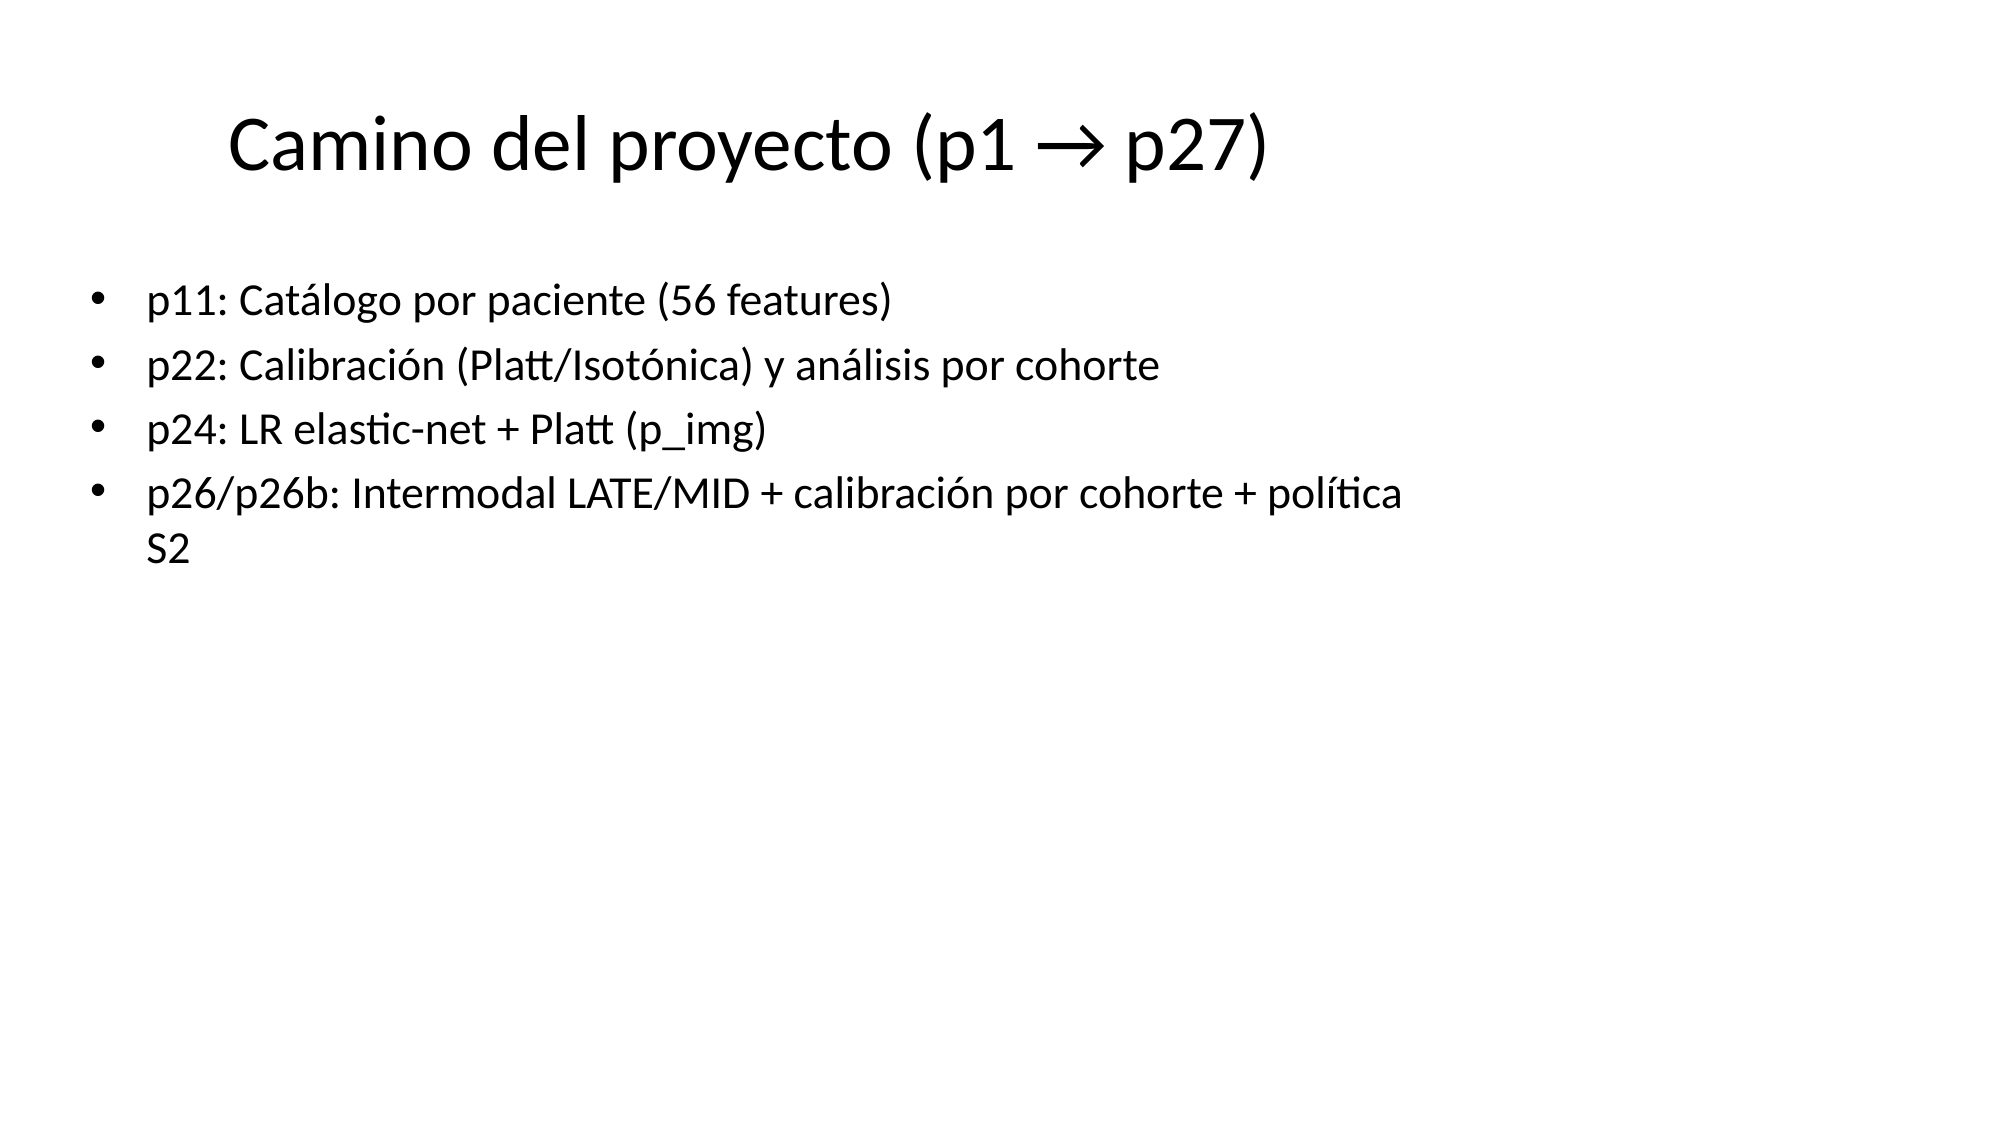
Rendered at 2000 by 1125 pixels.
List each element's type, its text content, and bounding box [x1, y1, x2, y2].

title Camino del proyecto (p1 → p27) [75, 45, 1425, 233]
list p11: Catálogo por paciente (56 features) p22: Calibración (Platt/Isotónica) y análisis por cohorte p24: LR elastic-net + Platt (p_img) p26/p26b: Intermodal LATE/MID + calibración por cohorte + política S2 [75, 262, 1425, 1005]
